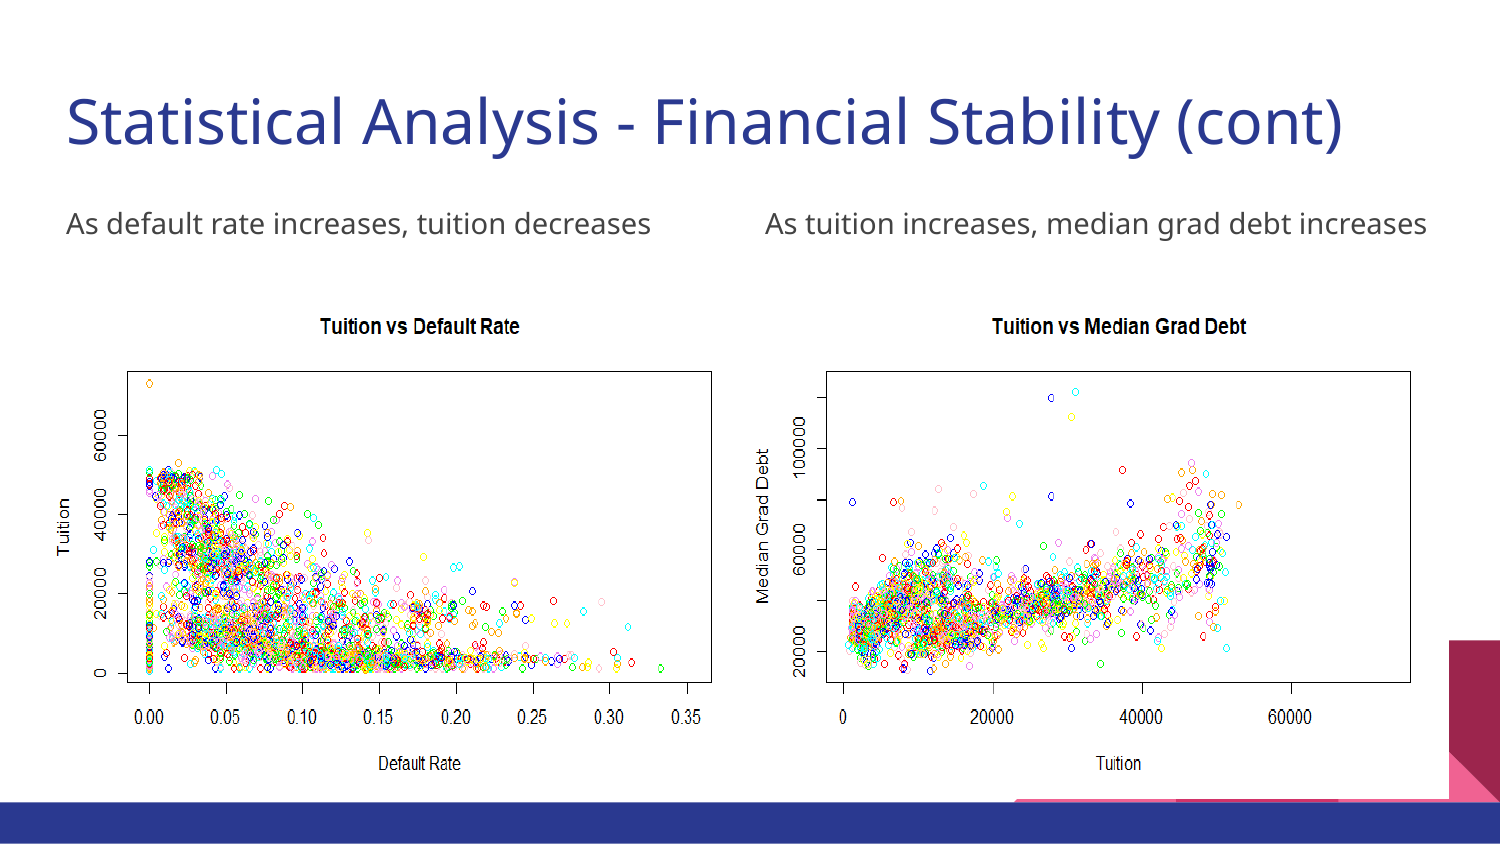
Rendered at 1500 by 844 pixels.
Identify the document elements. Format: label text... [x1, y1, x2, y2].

title Statistical Analysis - Financial Stability (cont) [51, 67, 1449, 167]
list As tuition increases, median grad debt increases [750, 185, 1449, 279]
picture [50, 279, 1450, 799]
list As default rate increases, tuition decreases [51, 185, 750, 278]
